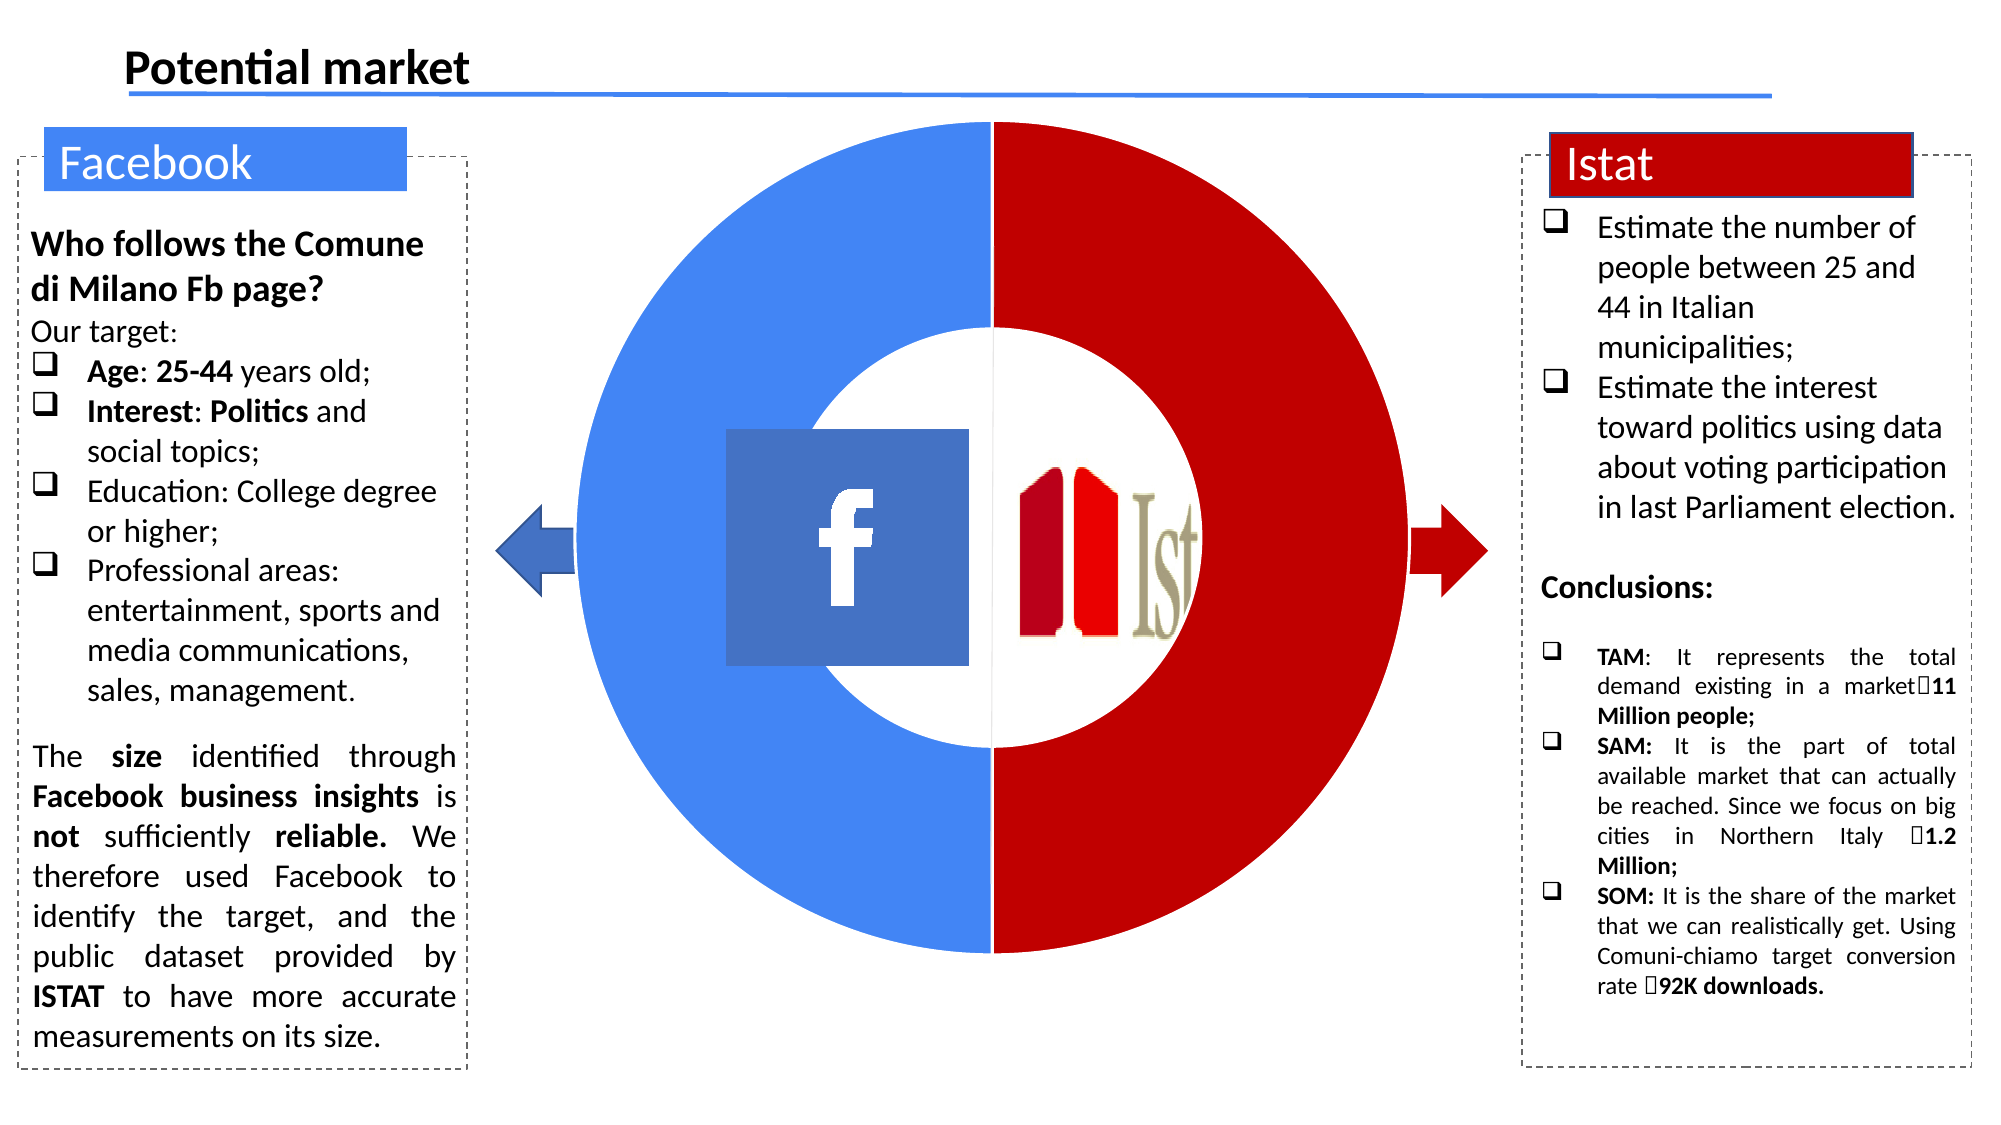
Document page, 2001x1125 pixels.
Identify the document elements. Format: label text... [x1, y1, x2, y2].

text_box The size identified through Facebook business insights is not sufficiently reliable. We therefore used Facebook to identify the target, and the public dataset provided by ISTAT to have more accurate measurements on its size. [17, 727, 472, 1102]
text_box [1914, 154, 1972, 198]
text_box Istat [1676, 123, 1800, 198]
text_box Estimate the number of people between 25 and 44 in Italian municipalities; Estimate the interest toward politics using data about voting participation in last Parliament election. Conclusions: TAM: It represents the total demand existing in a market11 Million people; SAM: It is the part of total available market that can actually be reached. Since we focus on big cities in Northern Italy 1.2 Million; SOM: It is the share of the market that we can realistically get. Using Comuni-chiamo target conversion rate 92K downloads. [1526, 198, 1972, 1125]
chart [308, 118, 1676, 1008]
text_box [128, 93, 1772, 97]
text_box [17, 156, 308, 211]
text_box [1522, 1008, 1526, 1068]
text_box Who follows the Comune di Milano Fb page? Our target: Age: 25-44 years old; Interest: Politics and social topics; Education: College degree or higher; Professional areas: entertainment, sports and media communications, sales, management. [15, 211, 308, 863]
text_box Potential market [109, 27, 1372, 103]
text_box [1800, 132, 1914, 198]
text_box Facebook [44, 127, 308, 192]
